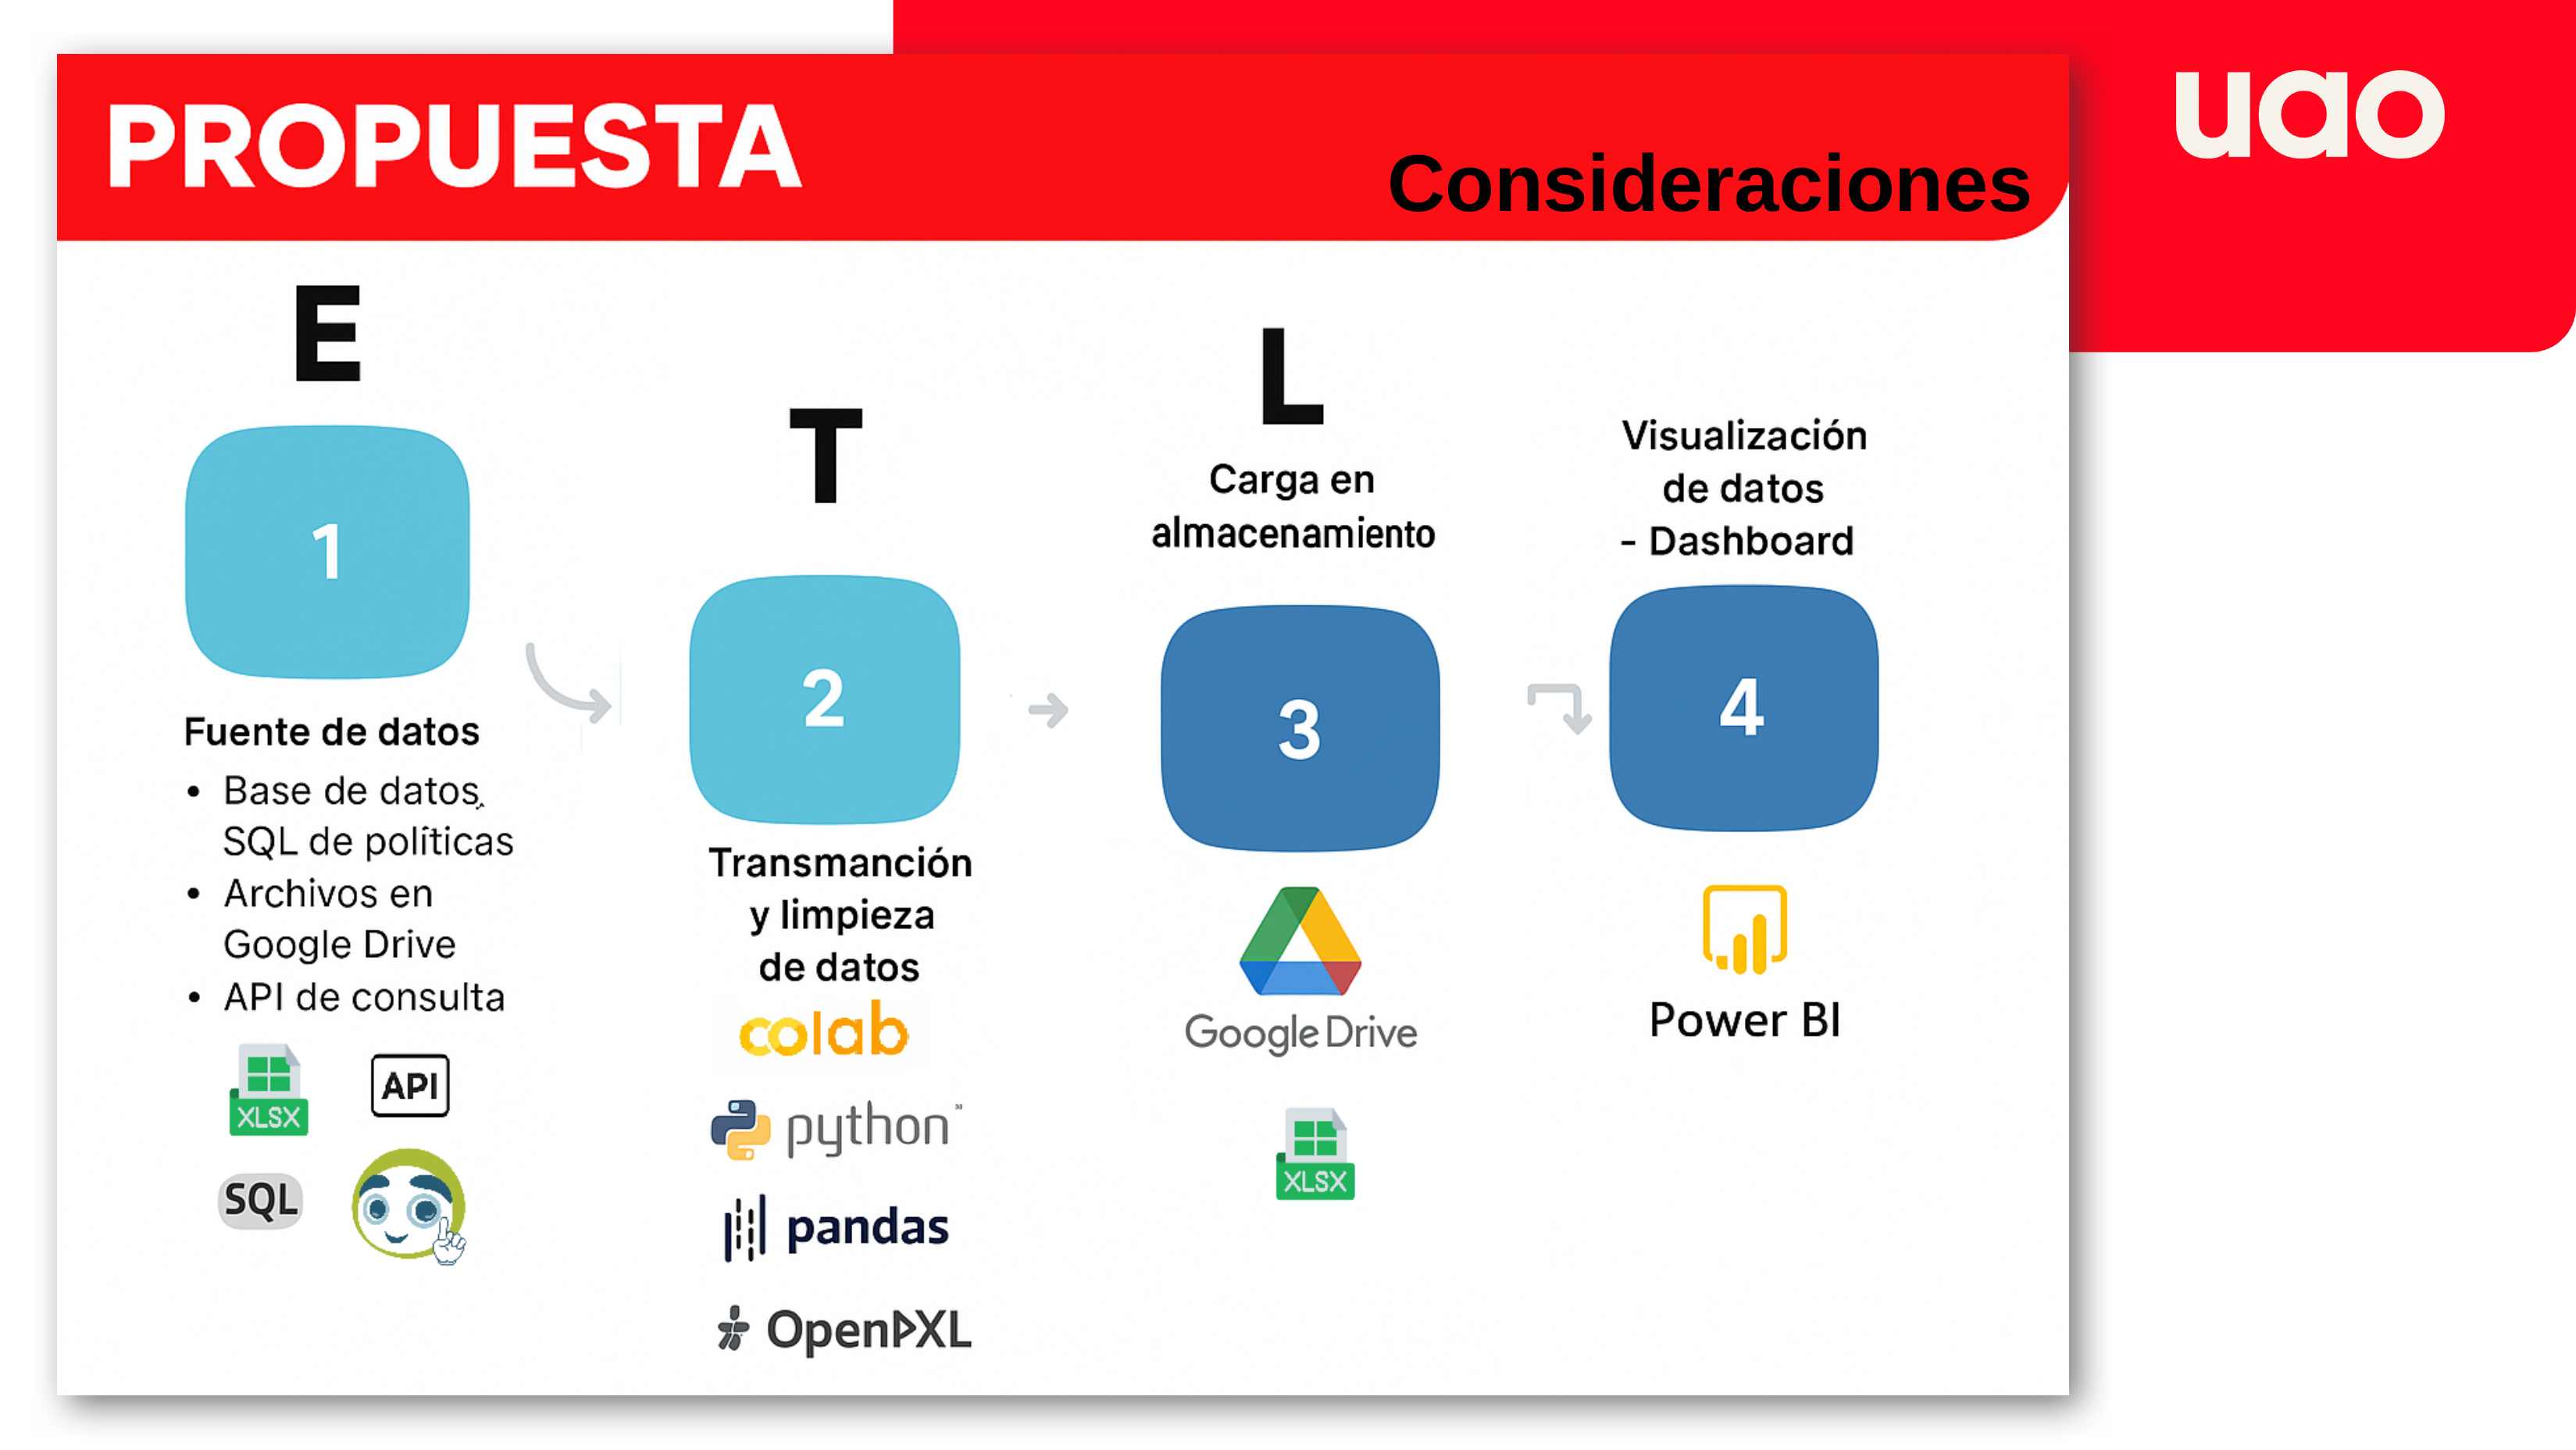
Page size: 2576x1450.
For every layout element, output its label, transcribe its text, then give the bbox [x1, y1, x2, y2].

picture [57, 0, 2576, 1396]
text_box Consideraciones [2073, 129, 2474, 227]
